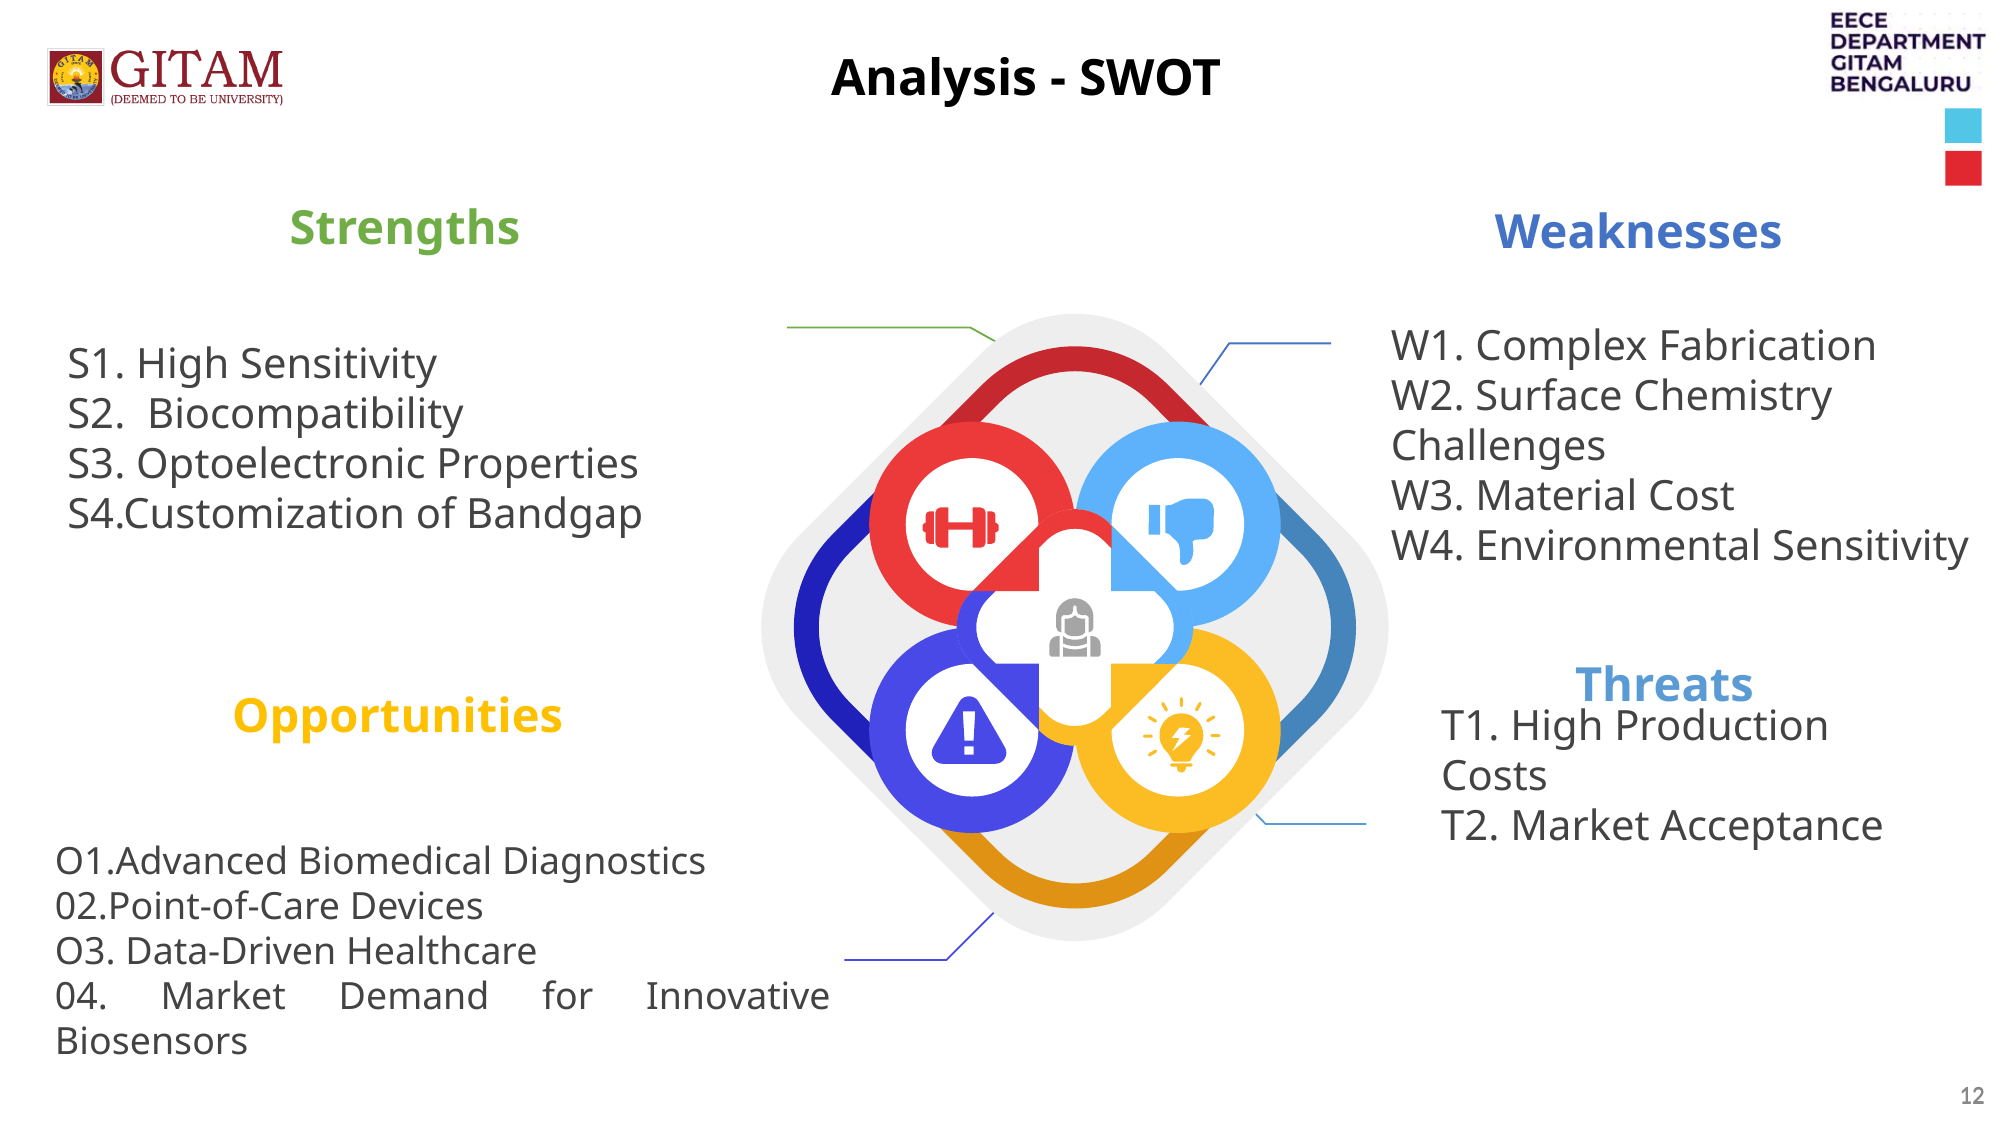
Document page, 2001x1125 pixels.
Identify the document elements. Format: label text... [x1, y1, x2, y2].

picture [43, 42, 163, 112]
picture [1824, 1, 2000, 101]
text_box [1406, 635, 1966, 936]
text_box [1134, 162, 2000, 617]
text_box Analysis - SWOT [163, 38, 1889, 119]
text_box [748, 313, 1402, 942]
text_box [34, 178, 1129, 617]
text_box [34, 666, 1042, 1085]
text_box 12 [1549, 1065, 2000, 1125]
